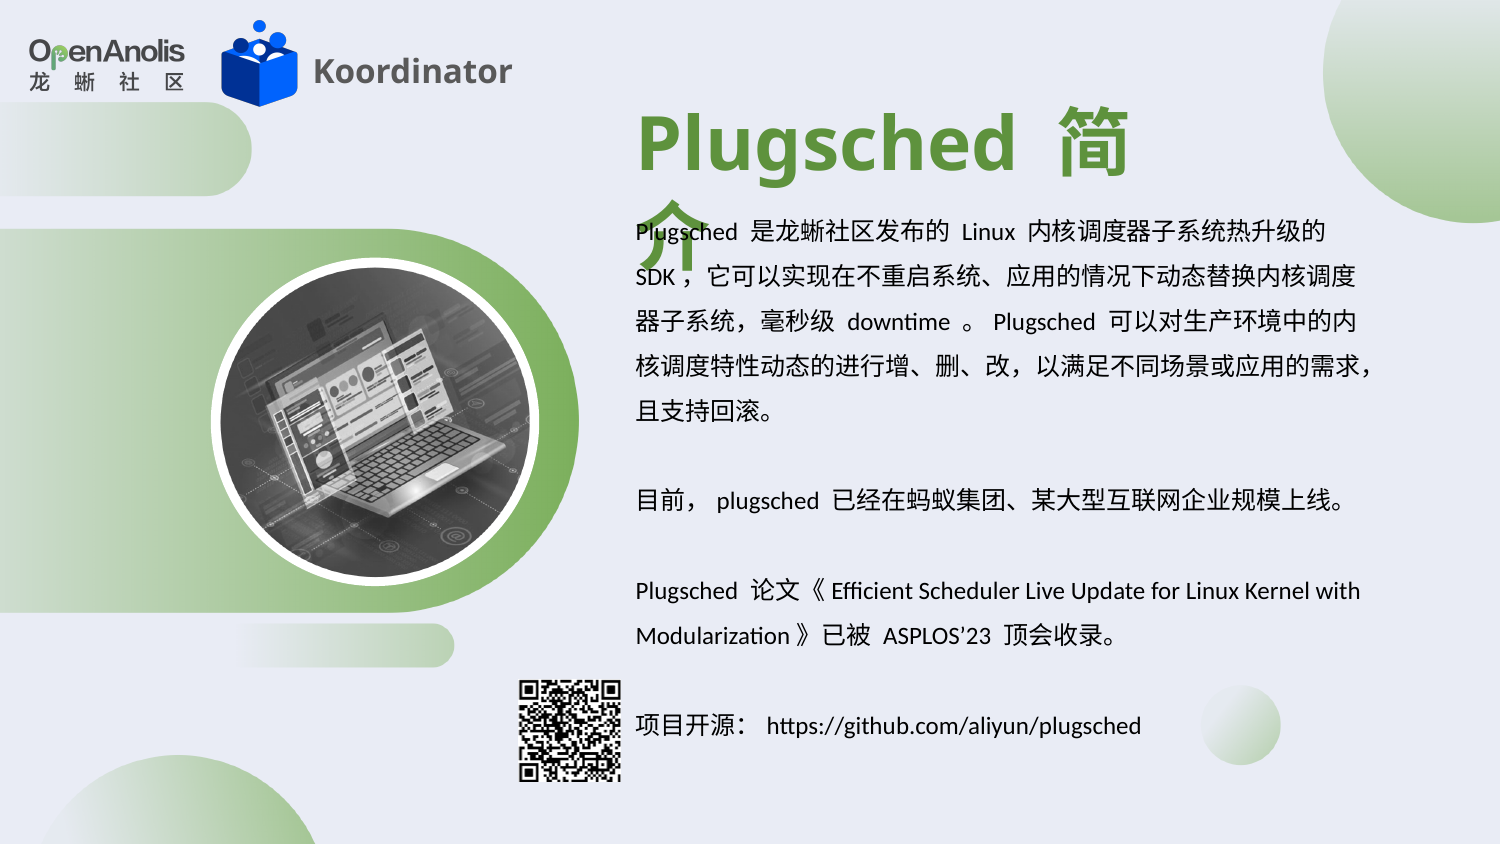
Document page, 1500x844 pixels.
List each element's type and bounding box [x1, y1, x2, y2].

picture [518, 679, 621, 782]
picture [220, 266, 530, 578]
text_box [0, 0, 1500, 844]
text_box [214, 17, 529, 108]
